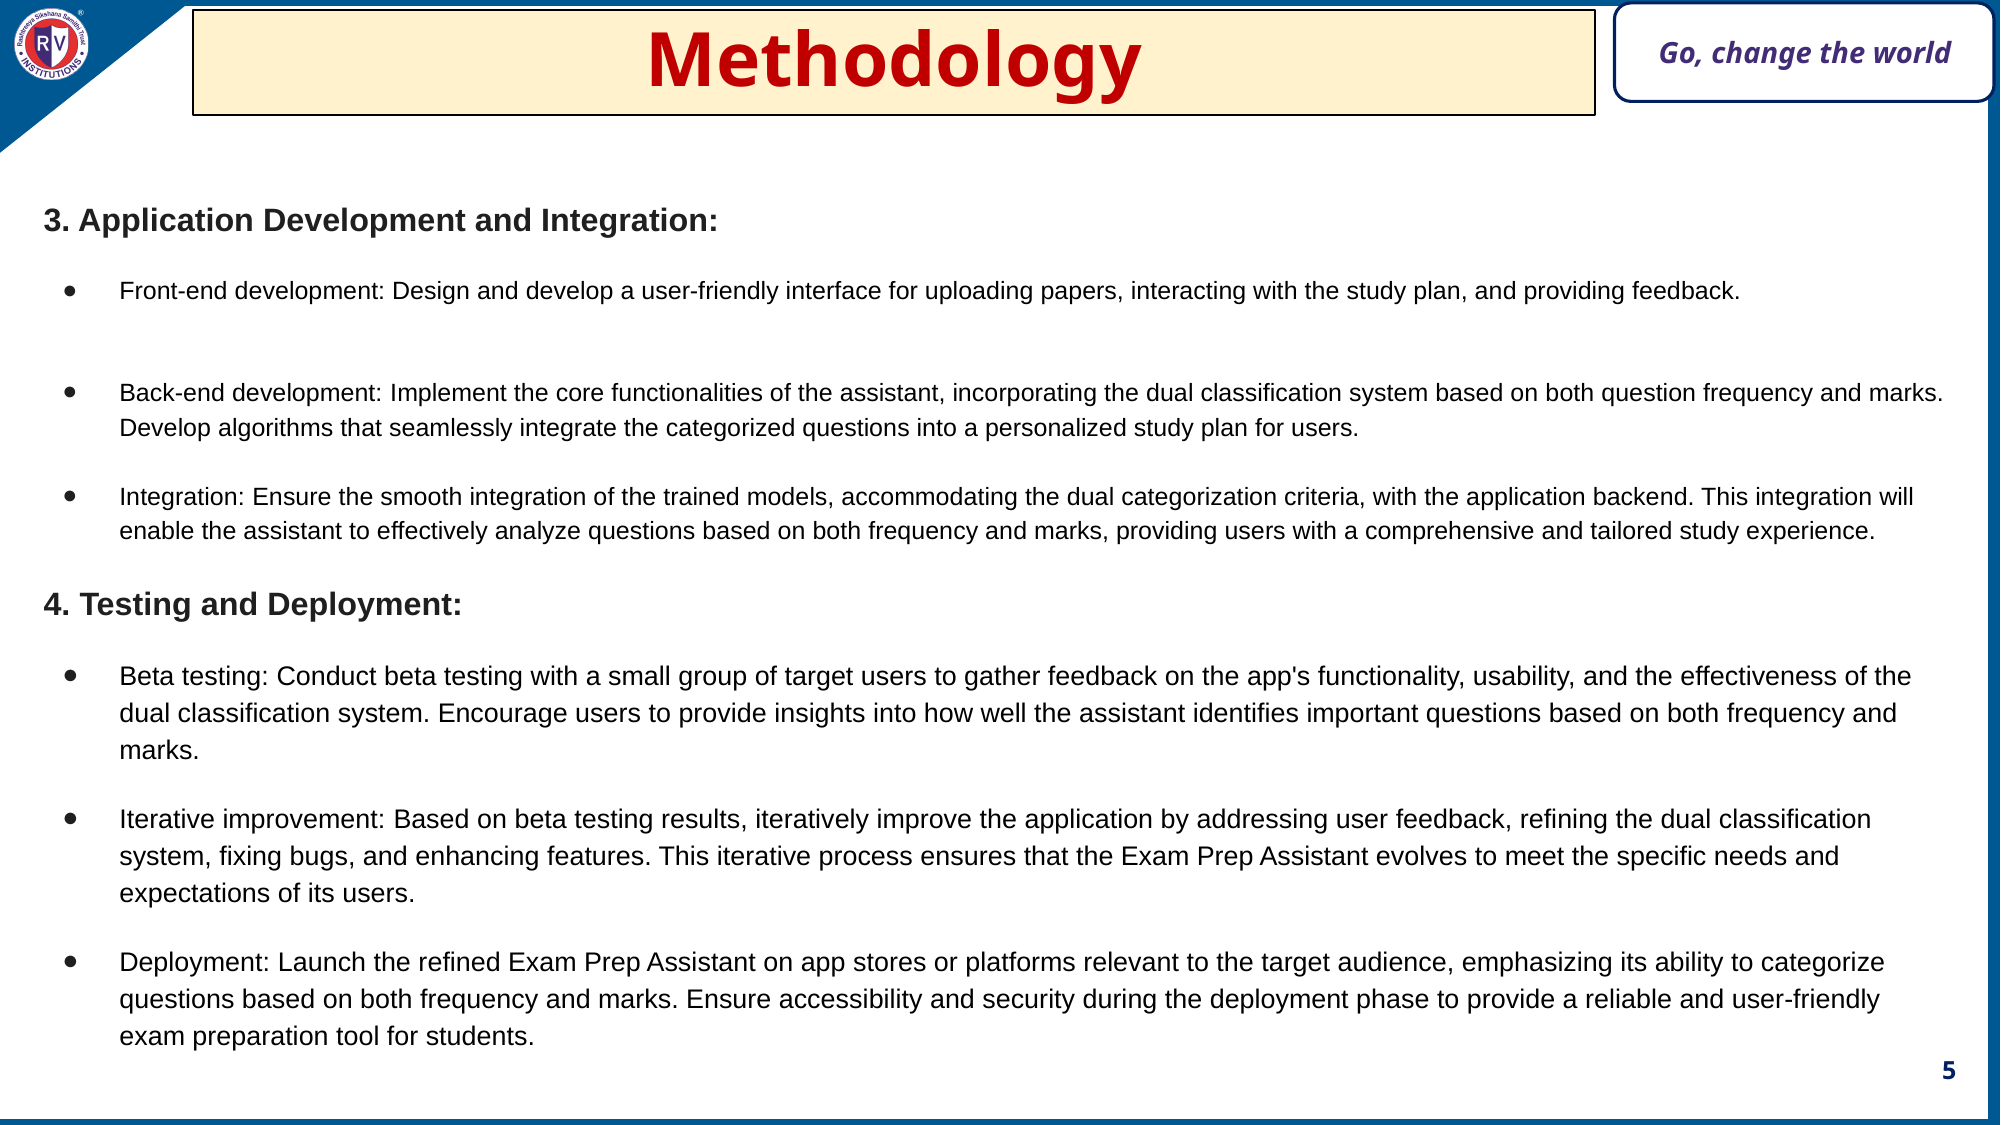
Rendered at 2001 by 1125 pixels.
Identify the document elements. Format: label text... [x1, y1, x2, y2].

title Methodology [192, 9, 1596, 116]
slide_number 5 [1521, 1041, 1972, 1102]
picture [14, 8, 89, 80]
list 3. Application Development and Integration: Front-end development: Design and develop a user-friendly interface for uploading papers, interacting with the study plan, and providing feedback. Back-end development: Implement the core functionalities of the assistant, incorporating the dual classification system based on both question frequency and marks. Develop algorithms that seamlessly integrate the categorized questions into a personalized study plan for users. Integration: Ensure the smooth integration of the trained models, accommodating the dual categorization criteria, with the application backend. This integration will enable the assistant to effectively analyze questions based on both frequency and marks, providing users with a comprehensive and tailored study experience. 4. Testing and Deployment: Beta testing: Conduct beta testing with a small group of target users to gather feedback on the app's functionality, usability, and the effectiveness of the dual classification system. Encourage users to provide insights into how well the assistant identifies important questions based on both frequency and marks. Iterative improvement: Based on beta testing results, iteratively improve the application by addressing user feedback, refining the dual classification system, fixing bugs, and enhancing features. This iterative process ensures that the Exam Prep Assistant evolves to meet the specific needs and expectations of its users. Deployment: Launch the refined Exam Prep Assistant on app stores or platforms relevant to the target audience, emphasizing its ability to categorize questions based on both frequency and marks. Ensure accessibility and security during the deployment phase to provide a reliable and user-friendly exam preparation tool for students. [28, 186, 1972, 1069]
